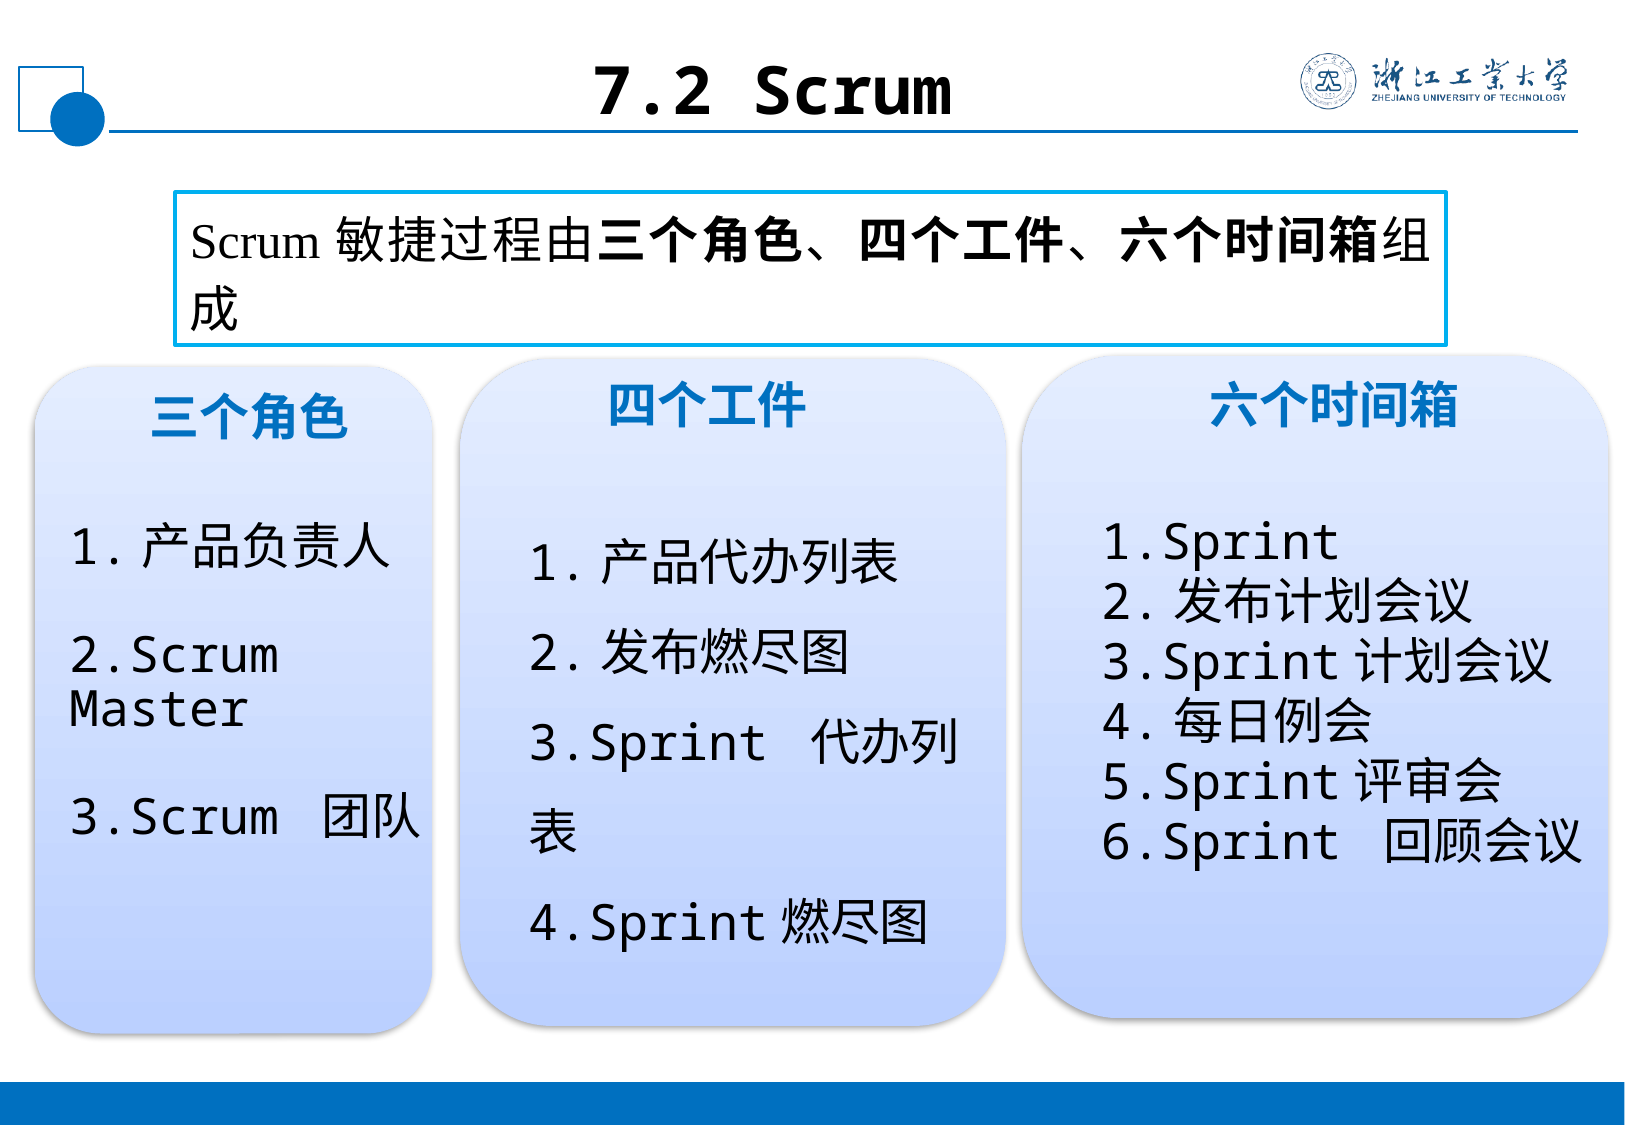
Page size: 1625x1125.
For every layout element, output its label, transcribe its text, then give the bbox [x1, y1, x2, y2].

text_box Scrum敏捷过程由三个角色、四个工件、六个时间箱组成 [173, 190, 1448, 347]
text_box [18, 66, 105, 147]
picture [1285, 36, 1579, 121]
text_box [460, 358, 1006, 1027]
text_box 7.2 Scrum [576, 40, 1285, 130]
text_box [1022, 355, 1625, 1023]
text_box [34, 366, 466, 1034]
